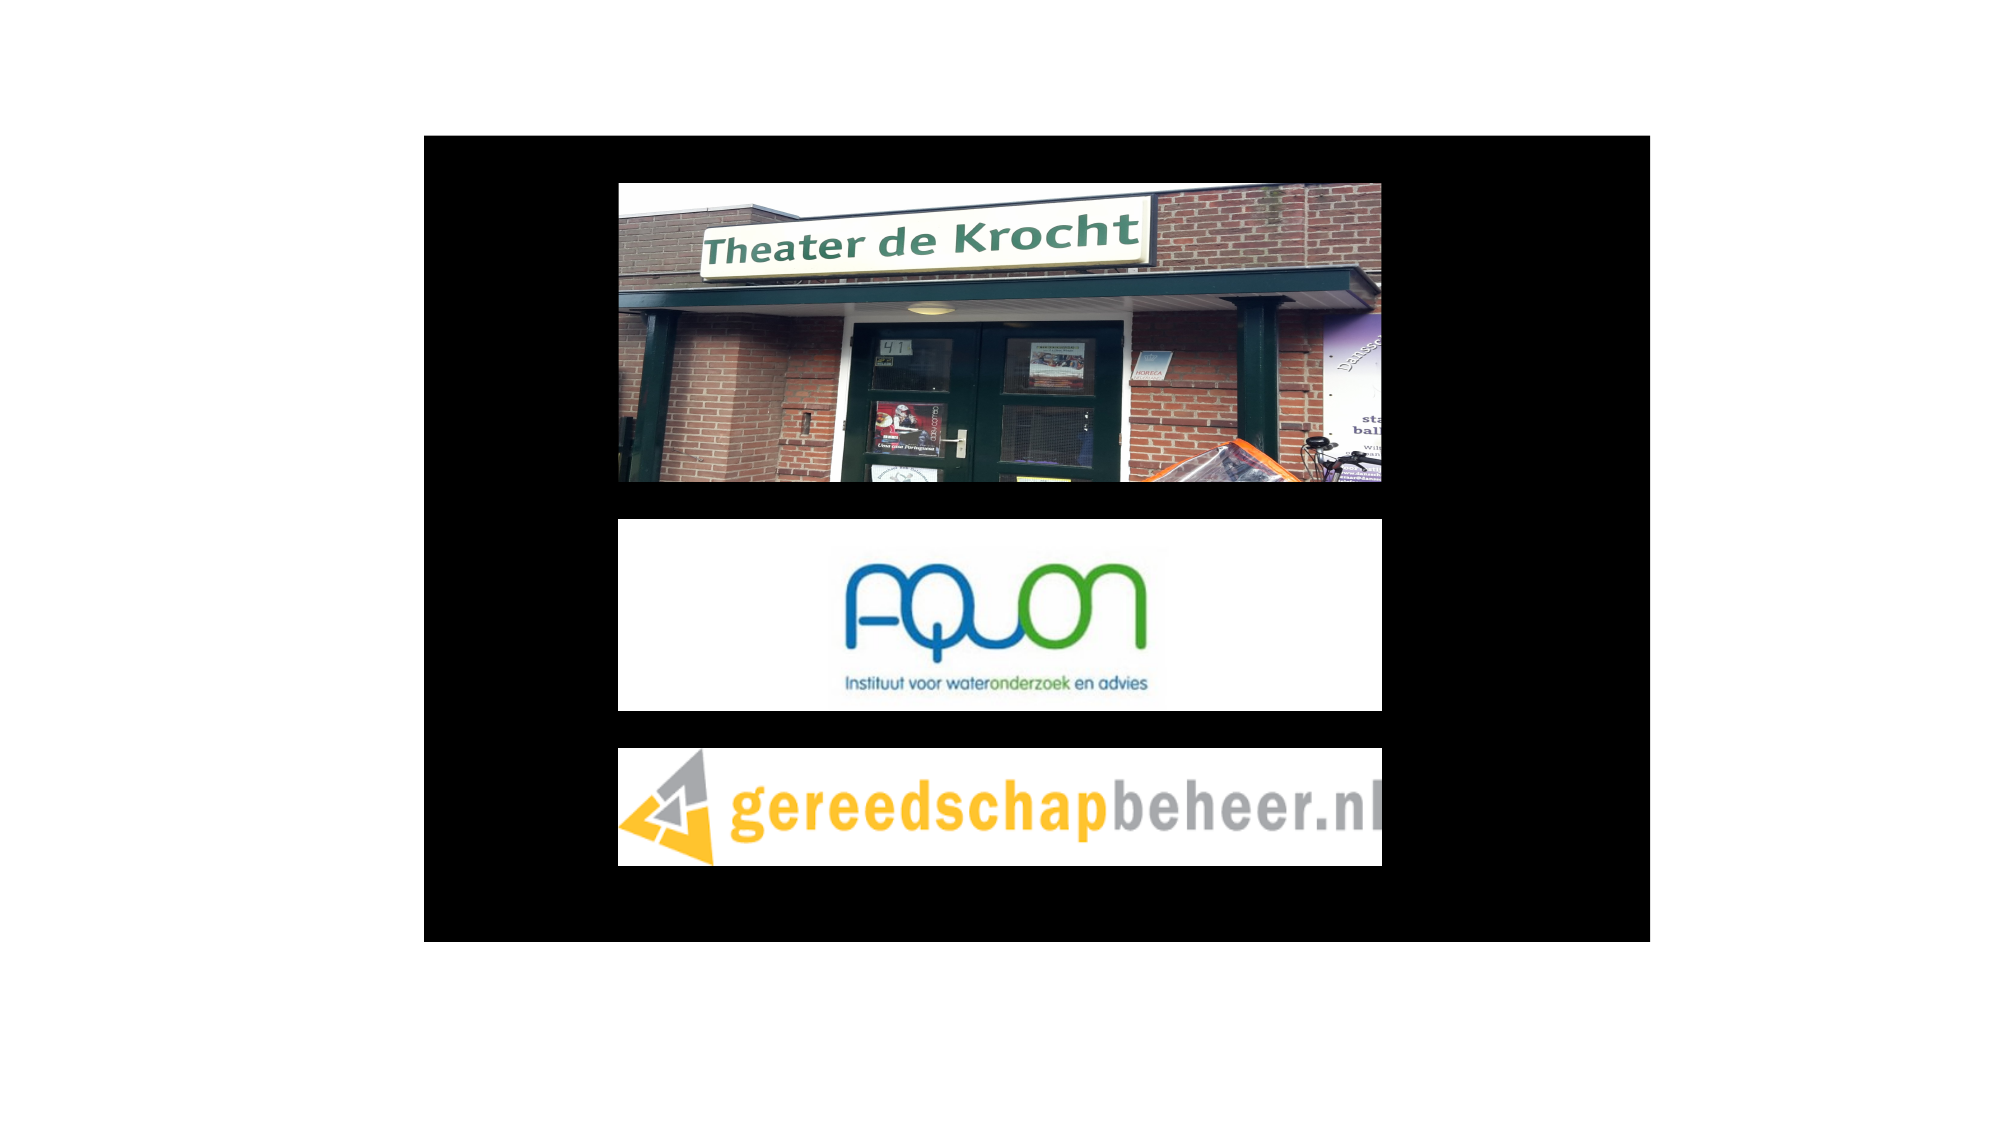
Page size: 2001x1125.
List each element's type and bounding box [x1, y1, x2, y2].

picture [618, 748, 1382, 866]
picture [618, 519, 1382, 711]
text_box [423, 134, 1651, 943]
picture [618, 182, 1382, 482]
